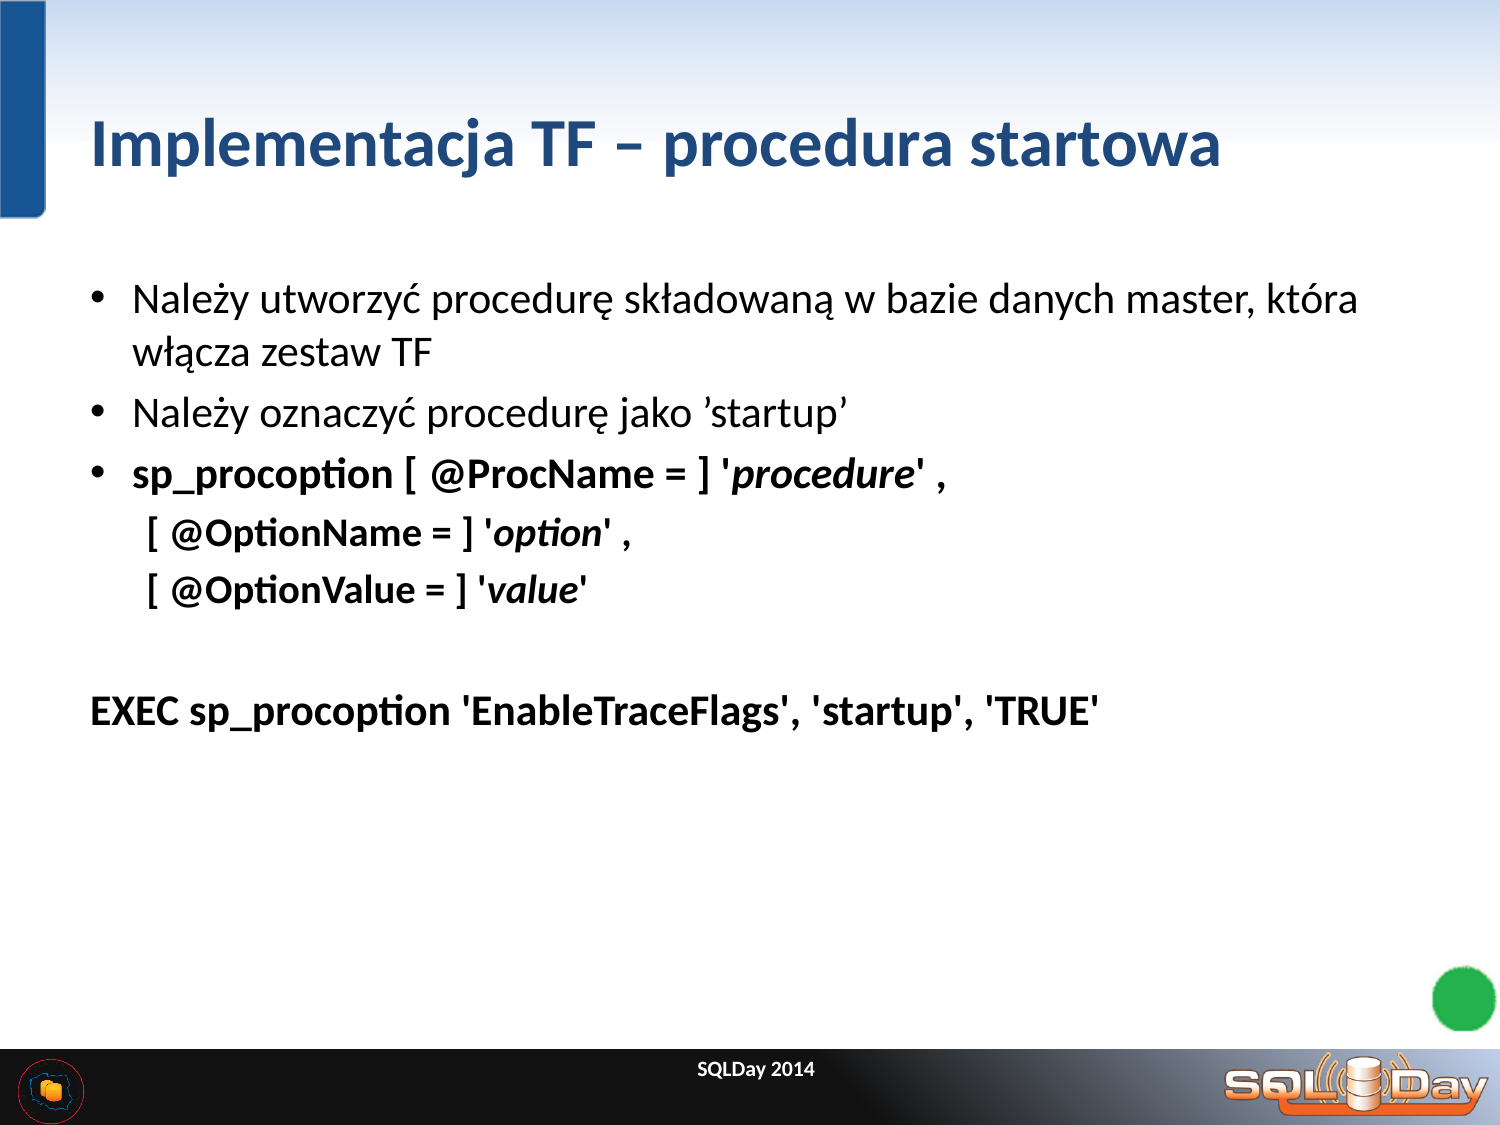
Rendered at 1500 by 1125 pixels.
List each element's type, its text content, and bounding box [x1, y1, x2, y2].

list Należy utworzyć procedurę składowaną w bazie danych master, która włącza zestaw TF Należy oznaczyć procedurę jako ’startup’ sp_procoption [ @ProcName = ] 'procedure' , [ @OptionName = ] 'option' , [ @OptionValue = ] 'value' EXEC sp_procoption 'EnableTraceFlags', 'startup', 'TRUE' [75, 262, 1425, 1005]
picture [16, 1057, 85, 1125]
picture [0, 0, 46, 219]
footer SQLDay 2014 [425, 1050, 1088, 1113]
picture [1424, 962, 1500, 1037]
picture [1224, 1052, 1489, 1116]
title Implementacja TF – procedura startowa [75, 45, 1425, 233]
